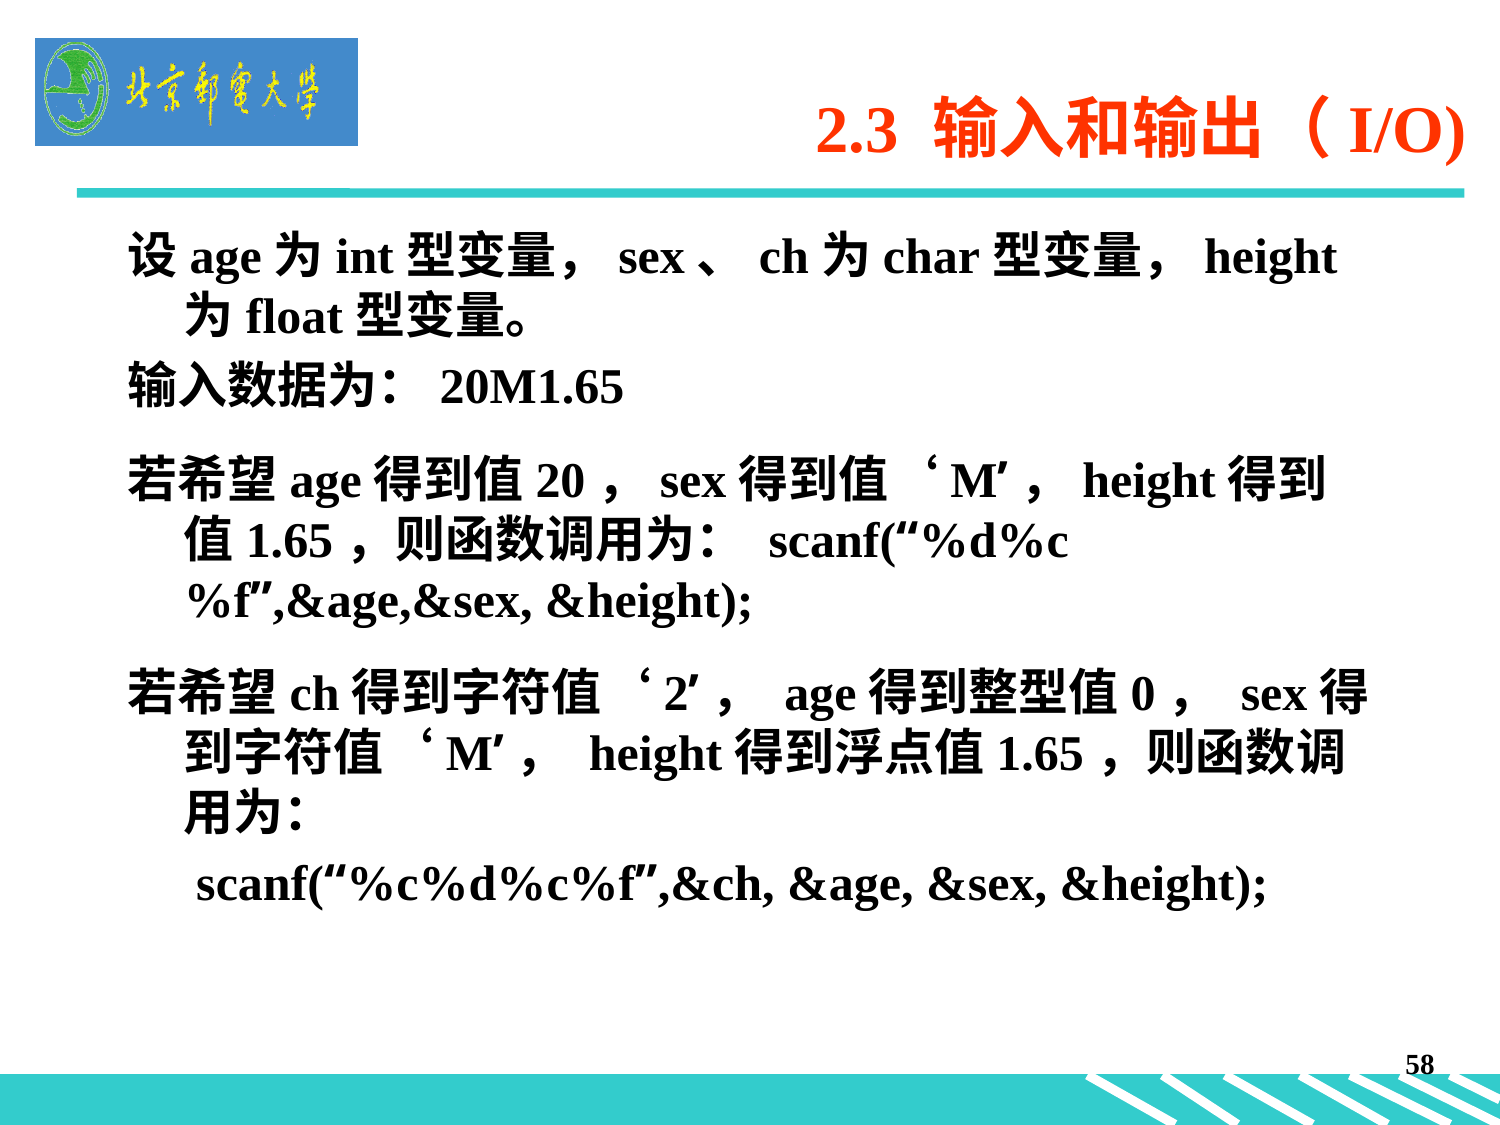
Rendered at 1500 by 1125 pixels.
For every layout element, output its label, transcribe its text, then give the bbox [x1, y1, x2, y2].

list 设age为int型变量，sex、ch为char型变量，height为float型变量。 输入数据为：20M1.65 若希望age得到值20，sex得到值‘M’，height得到值1.65，则函数调用为： scanf(“%d%c%f”,&age,&sex, &height); 若希望ch得到字符值‘2’， age得到整型值0， sex得到字符值‘M’， height得到浮点值1.65，则函数调用为： scanf(“%c%d%c%f”,&ch, &age, &sex, &height); [112, 216, 1388, 974]
slide_number 58 [1137, 1037, 1451, 1113]
picture [34, 37, 358, 146]
title 2.3 输入和输出（I/O) [207, 66, 1483, 185]
